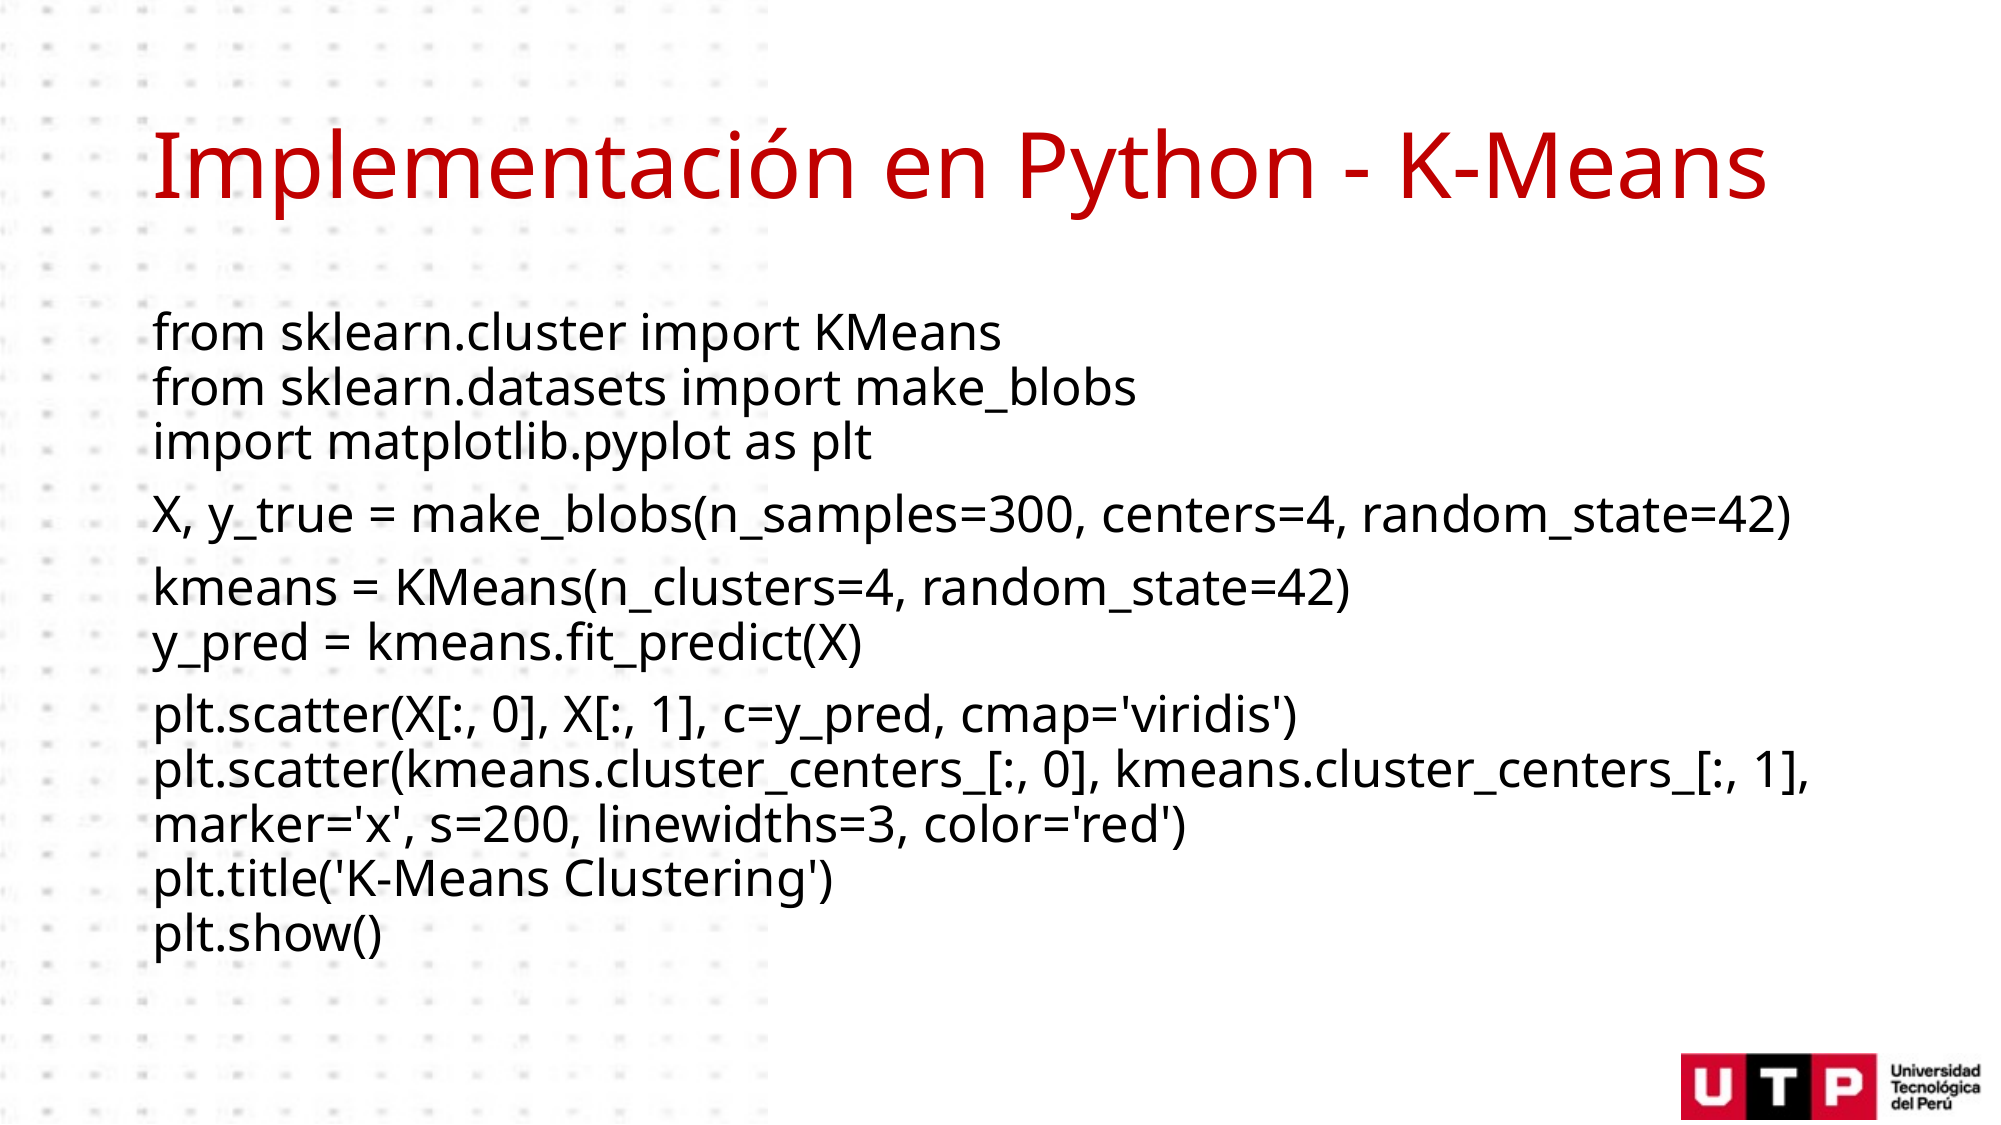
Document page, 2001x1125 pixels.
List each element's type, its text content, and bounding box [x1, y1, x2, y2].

picture [0, 0, 769, 1124]
list from sklearn.cluster import KMeans from sklearn.datasets import make_blobs import matplotlib.pyplot as plt X, y_true = make_blobs(n_samples=300, centers=4, random_state=42) kmeans = KMeans(n_clusters=4, random_state=42) y_pred = kmeans.fit_predict(X) plt.scatter(X[:, 0], X[:, 1], c=y_pred, cmap='viridis') plt.scatter(kmeans.cluster_centers_[:, 0], kmeans.cluster_centers_[:, 1], marker='x', s=200, linewidths=3, color='red') plt.title('K-Means Clustering') plt.show() [769, 299, 1863, 1014]
picture [1680, 1053, 2000, 1120]
title Implementación en Python - K-Means [769, 59, 1863, 278]
